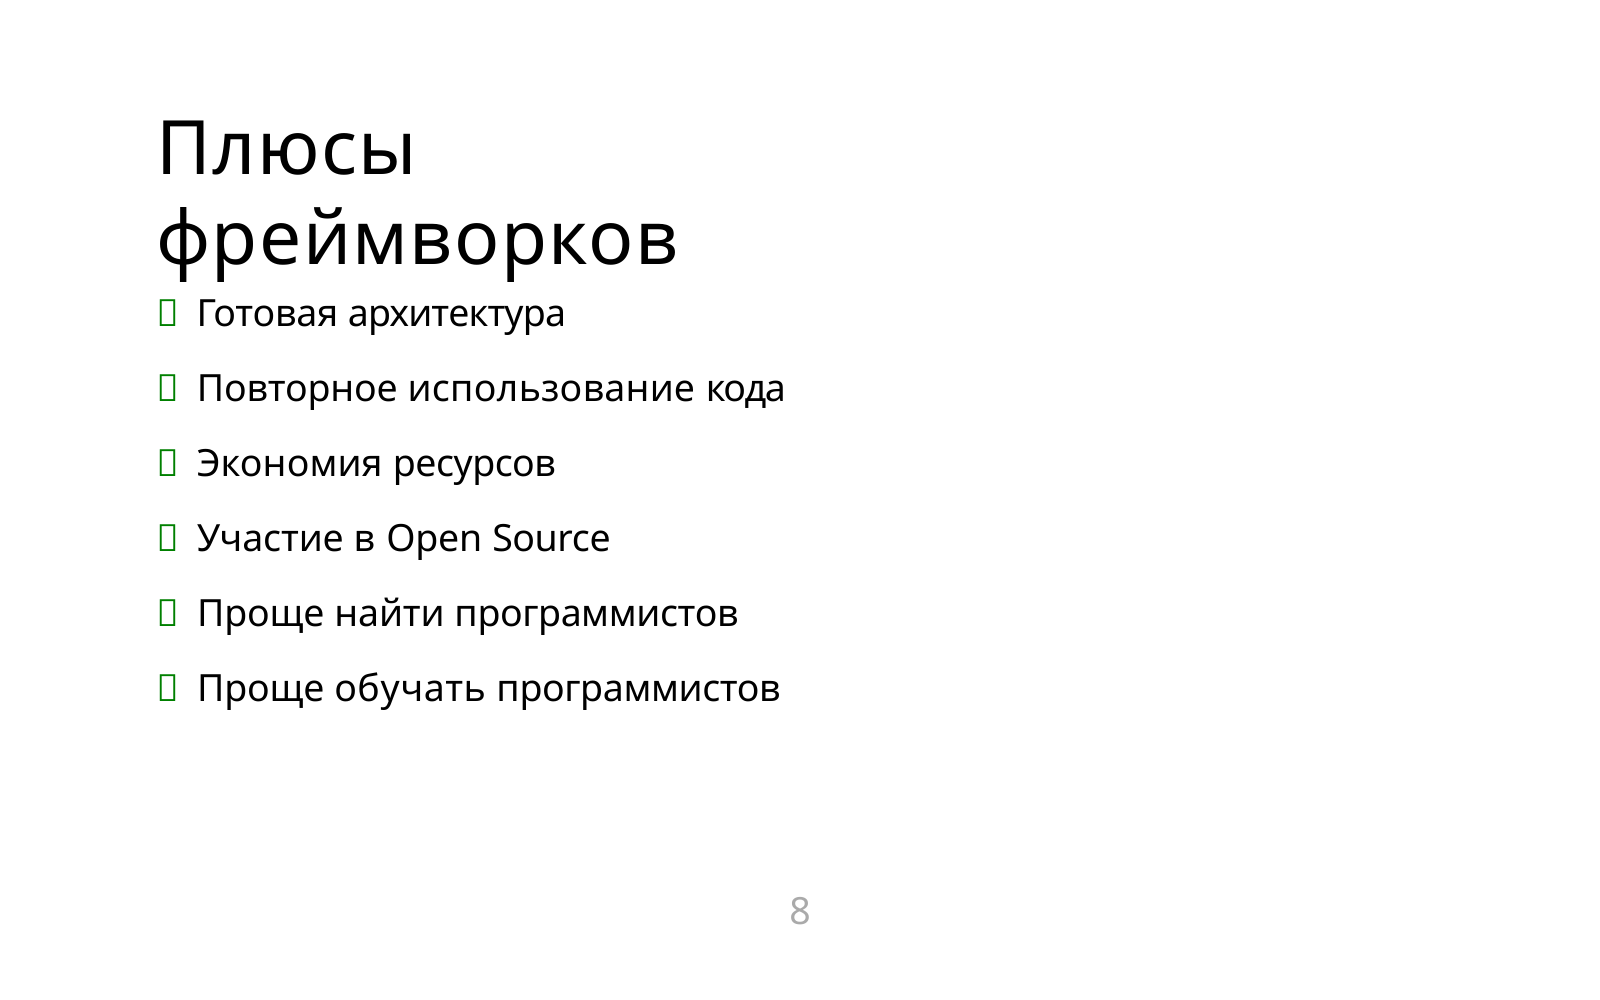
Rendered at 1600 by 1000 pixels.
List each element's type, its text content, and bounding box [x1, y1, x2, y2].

text_box 8 [783, 882, 817, 939]
title Плюсы фреймворков [154, 97, 904, 281]
text_box ➕ Готовая архитектура ➕ Повторное использование кода ➕ Экономия ресурсов ➕ Участие в Open Source ➕ Проще найти программистов ➕ Проще обучать программистов [154, 286, 802, 710]
